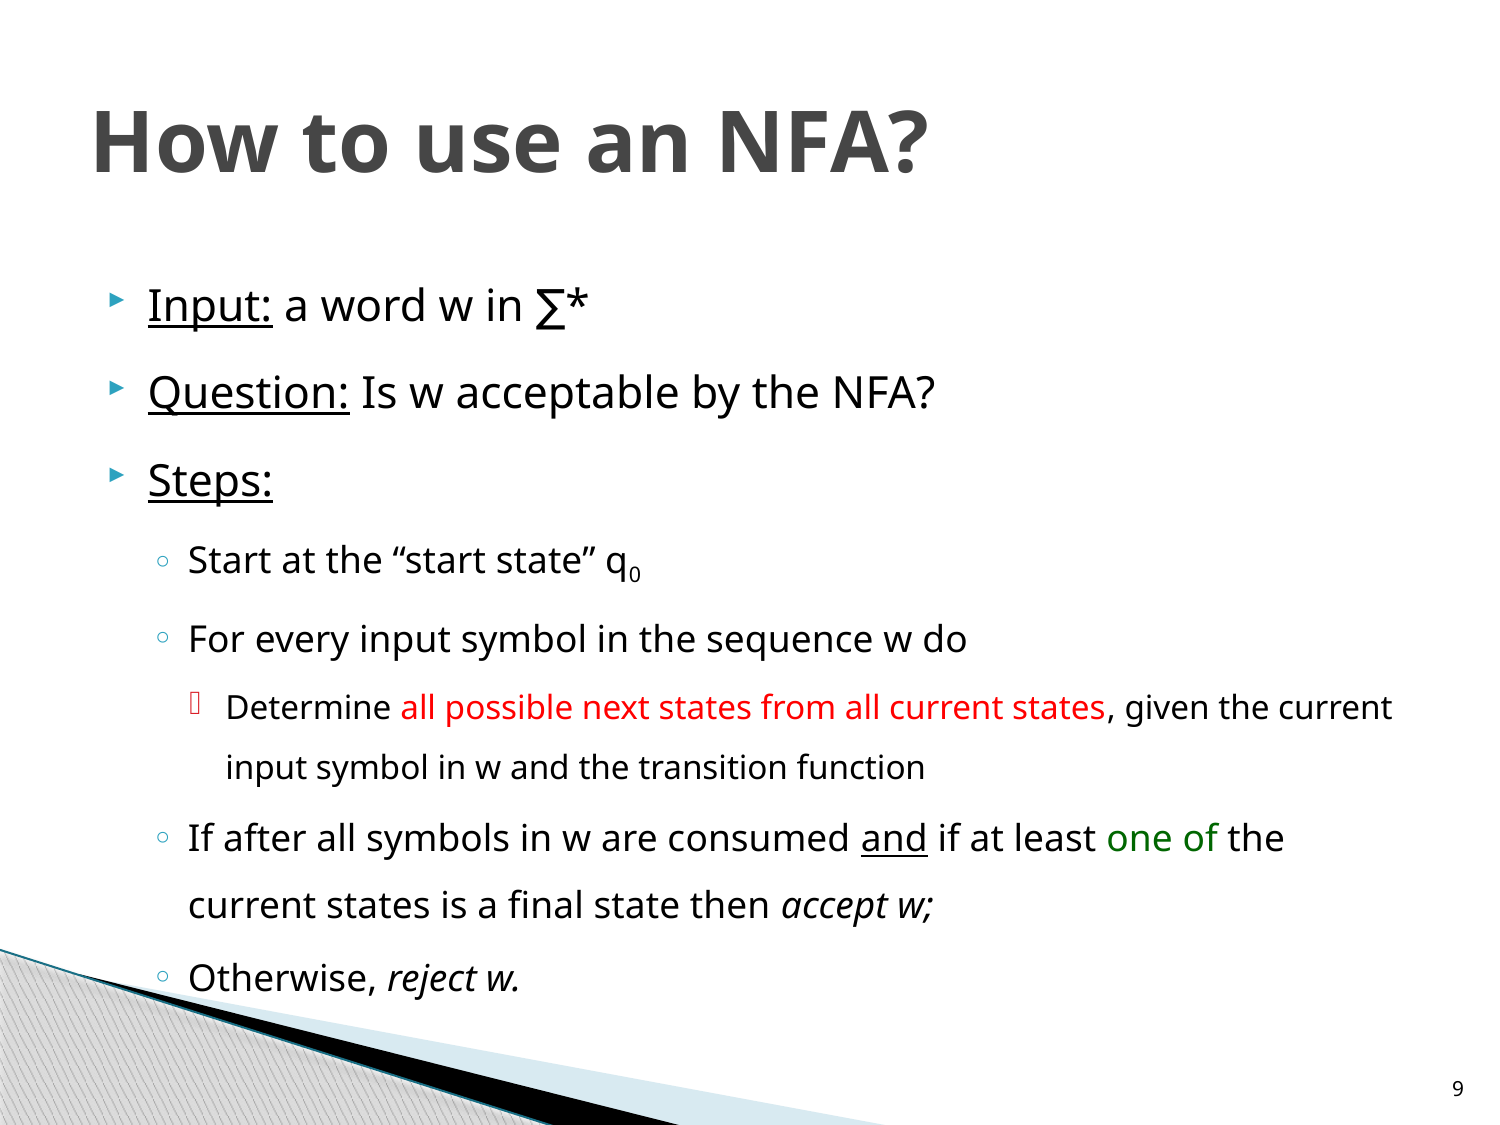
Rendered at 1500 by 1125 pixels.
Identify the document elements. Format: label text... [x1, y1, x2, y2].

slide_number 9 [1418, 1051, 1479, 1112]
list Input: a word w in ∑* Question: Is w acceptable by the NFA? Steps: Start at the “start state” q0 For every input symbol in the sequence w do Determine all possible next states from all current states, given the current input symbol in w and the transition function If after all symbols in w are consumed and if at least one of the current states is a final state then accept w; Otherwise, reject w. [75, 243, 1425, 1013]
title How to use an NFA? [75, 45, 1425, 233]
